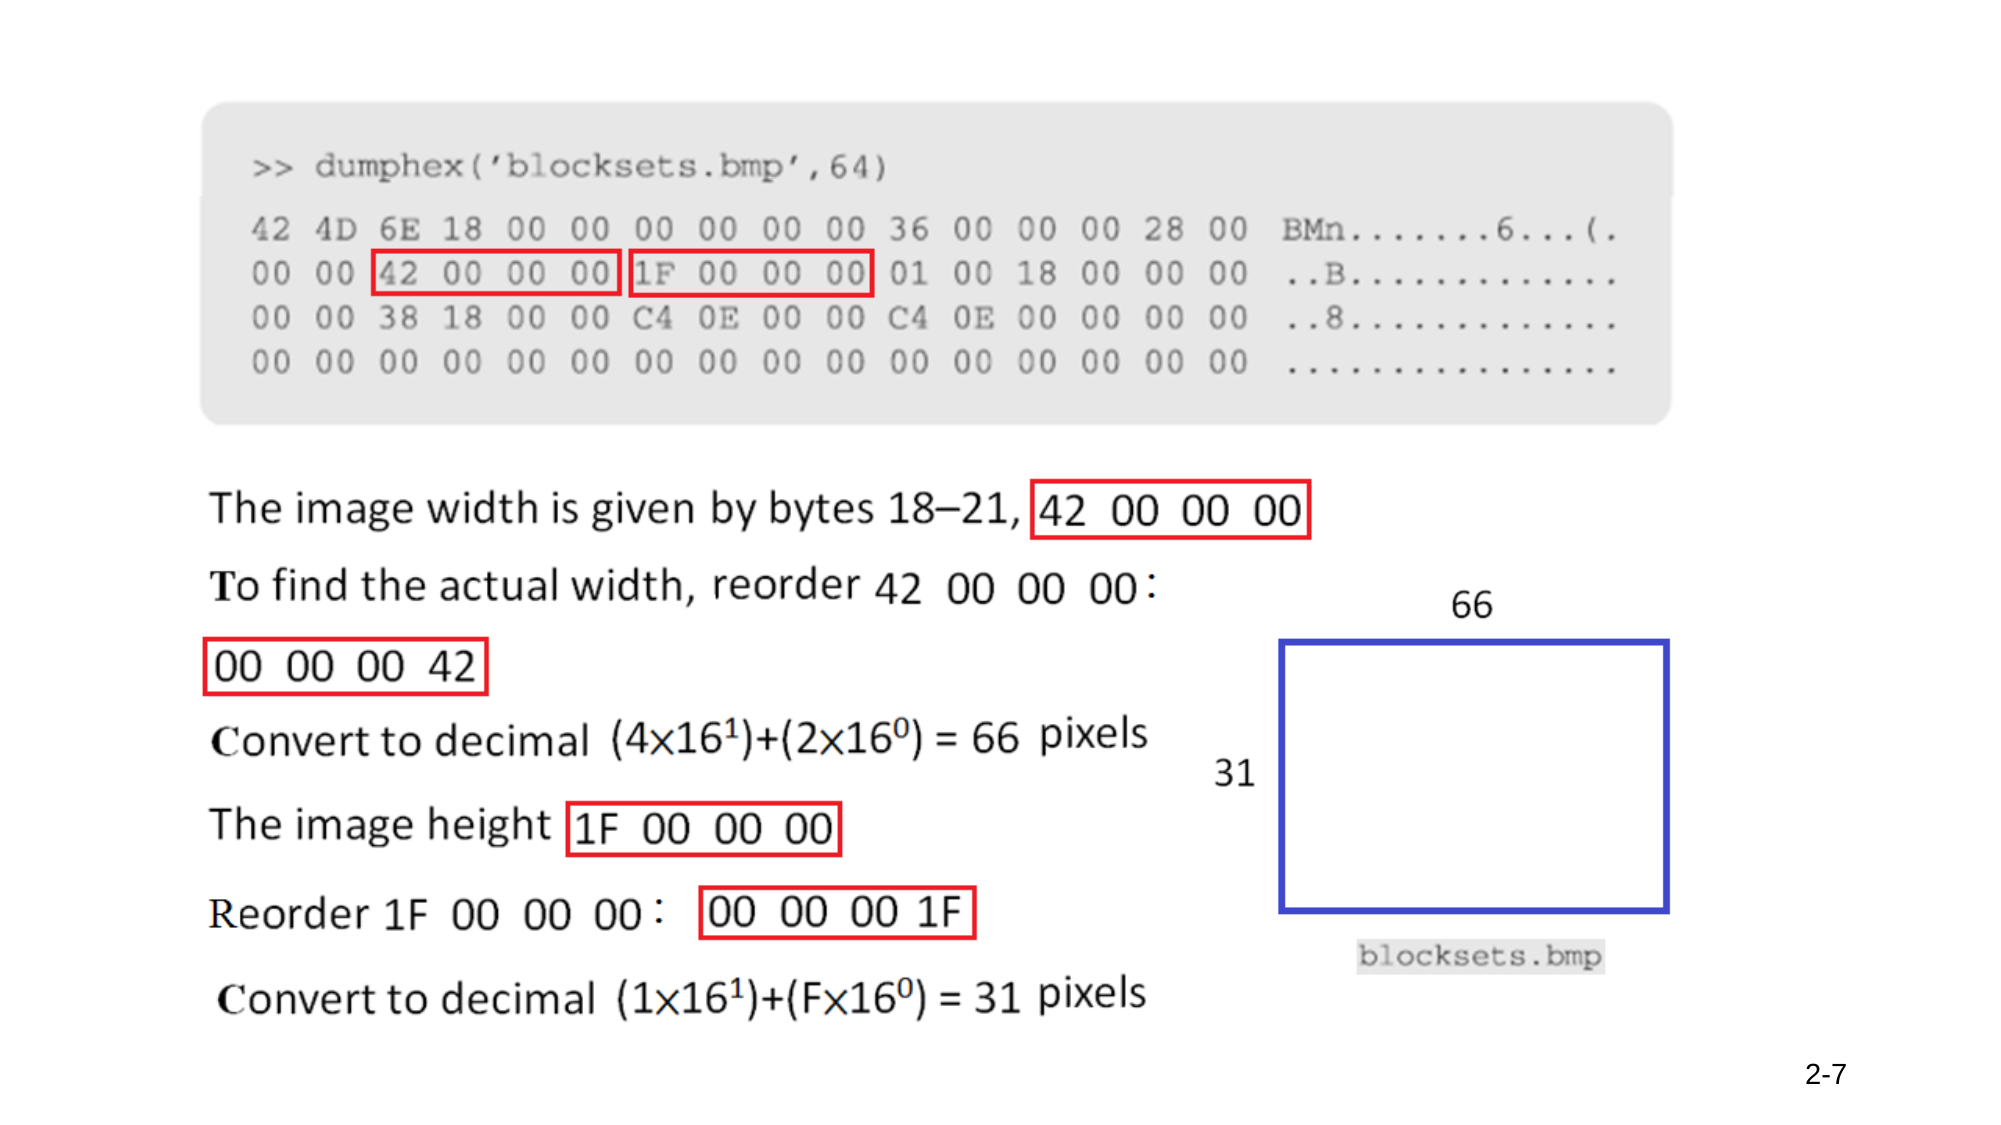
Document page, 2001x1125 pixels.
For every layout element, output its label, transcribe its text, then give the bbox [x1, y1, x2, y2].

slide_number 2-7 [1412, 1042, 1863, 1103]
picture [192, 92, 1680, 437]
picture [192, 462, 1699, 1031]
